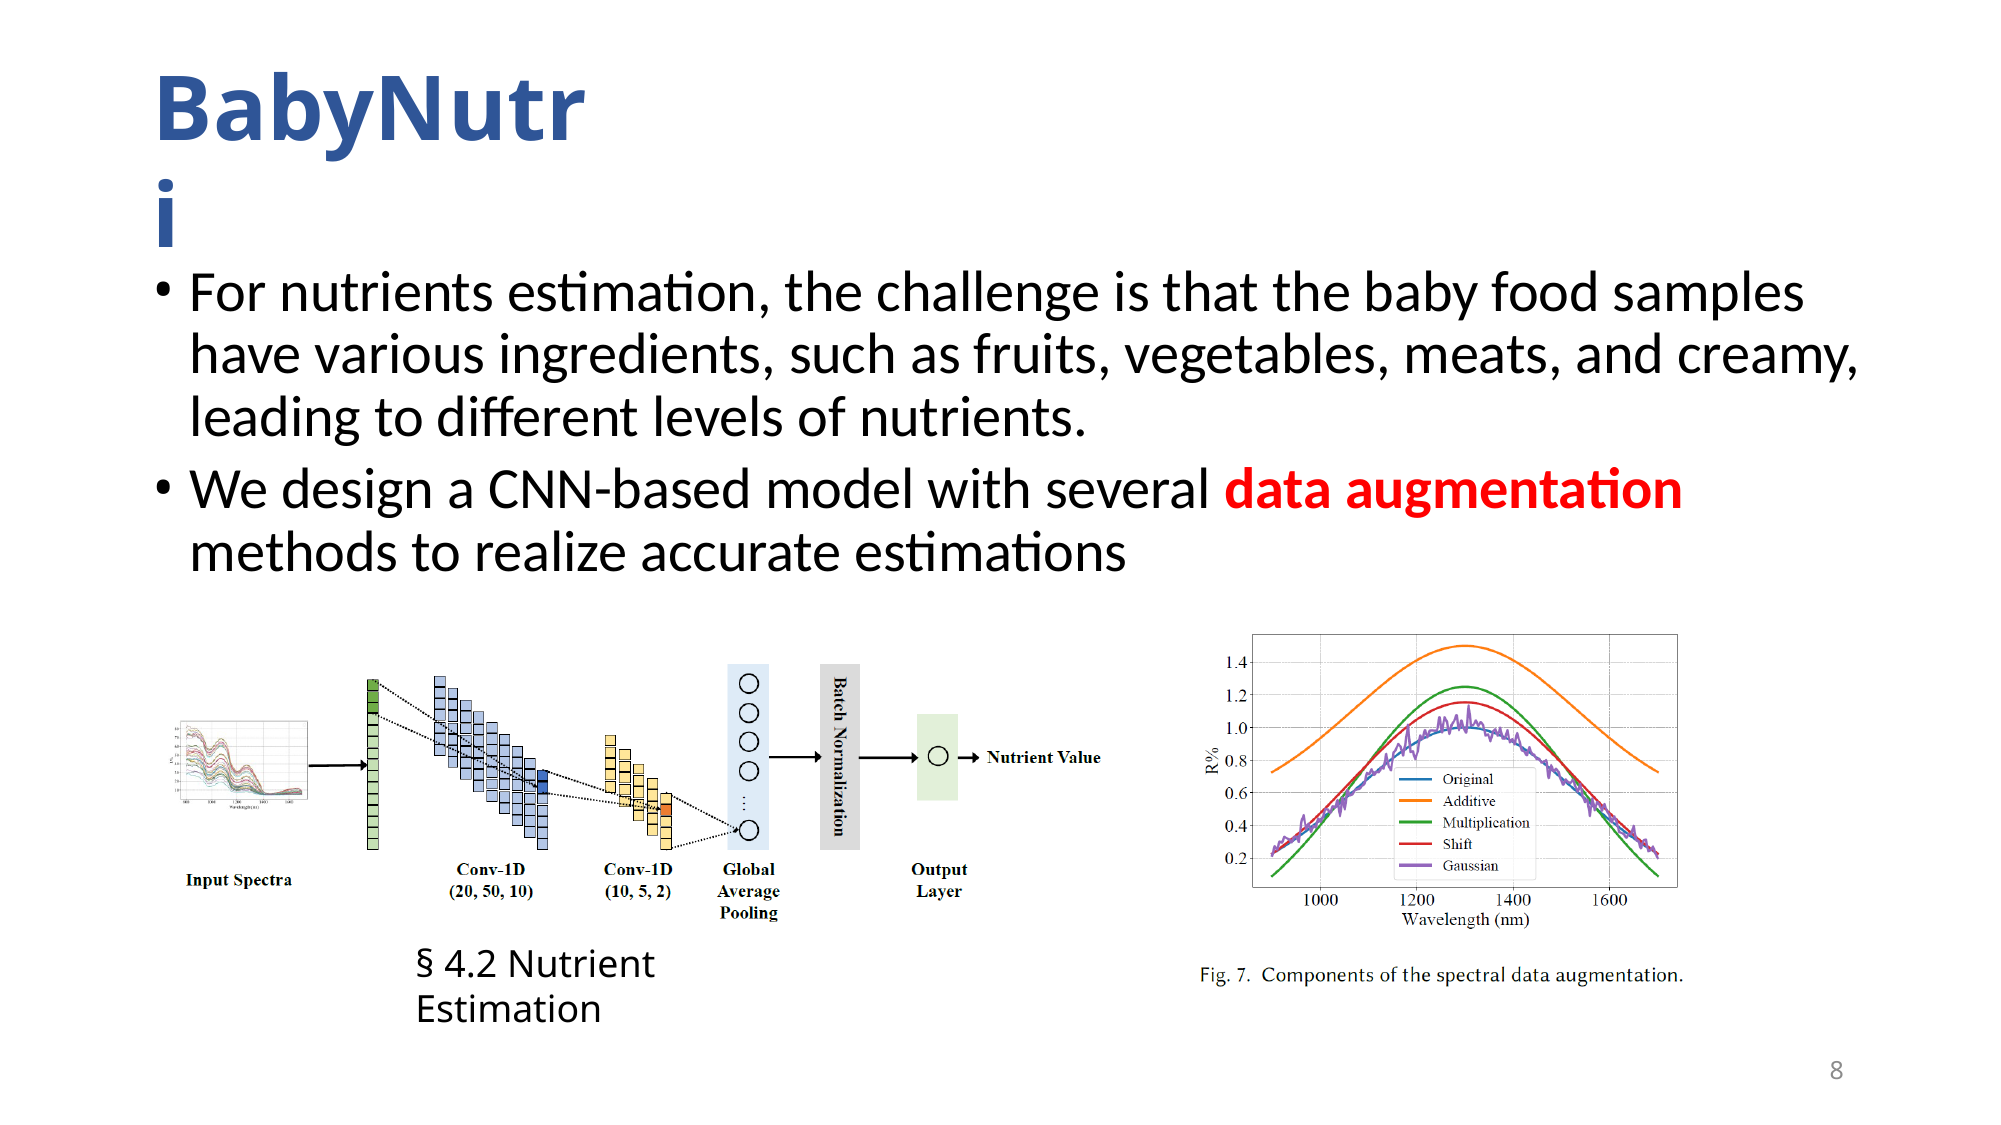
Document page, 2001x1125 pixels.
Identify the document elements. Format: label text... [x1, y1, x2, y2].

picture [160, 650, 1109, 933]
text_box § 4.2 Nutrient Estimation [400, 933, 824, 1037]
picture [1187, 616, 1694, 993]
slide_number 8 [1408, 1041, 1859, 1102]
title BabyNutri [150, 48, 613, 249]
text_box For nutrients estimation, the challenge is that the baby food samples have various ingredients, such as fruits, vegetables, meats, and creamy, leading to different levels of nutrients. We design a CNN-based model with several data augmentation methods to realize accurate estimations [150, 249, 1979, 584]
